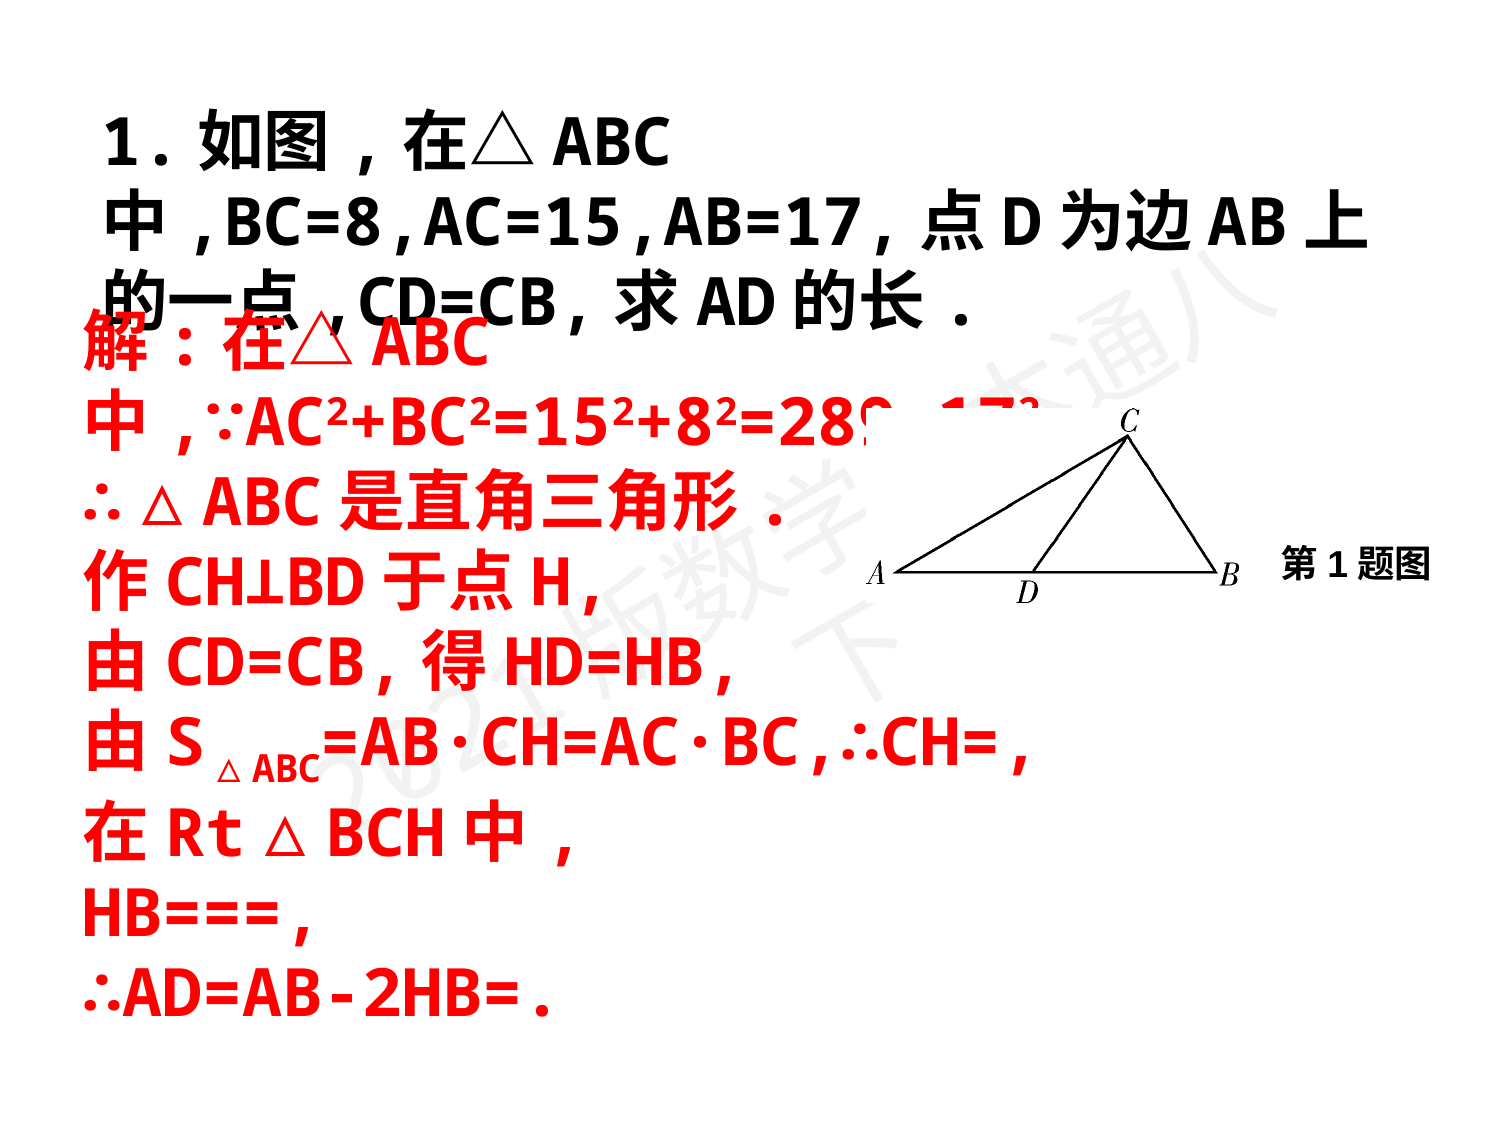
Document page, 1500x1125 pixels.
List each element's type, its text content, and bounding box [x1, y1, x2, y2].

picture [866, 408, 1239, 603]
text_box 1.如图,在△ABC中,BC=8,AC=15,AB=17,点D为边AB上的一点,CD=CB,求AD的长. [86, 91, 1391, 347]
text_box 第1题图 [1266, 532, 1500, 592]
